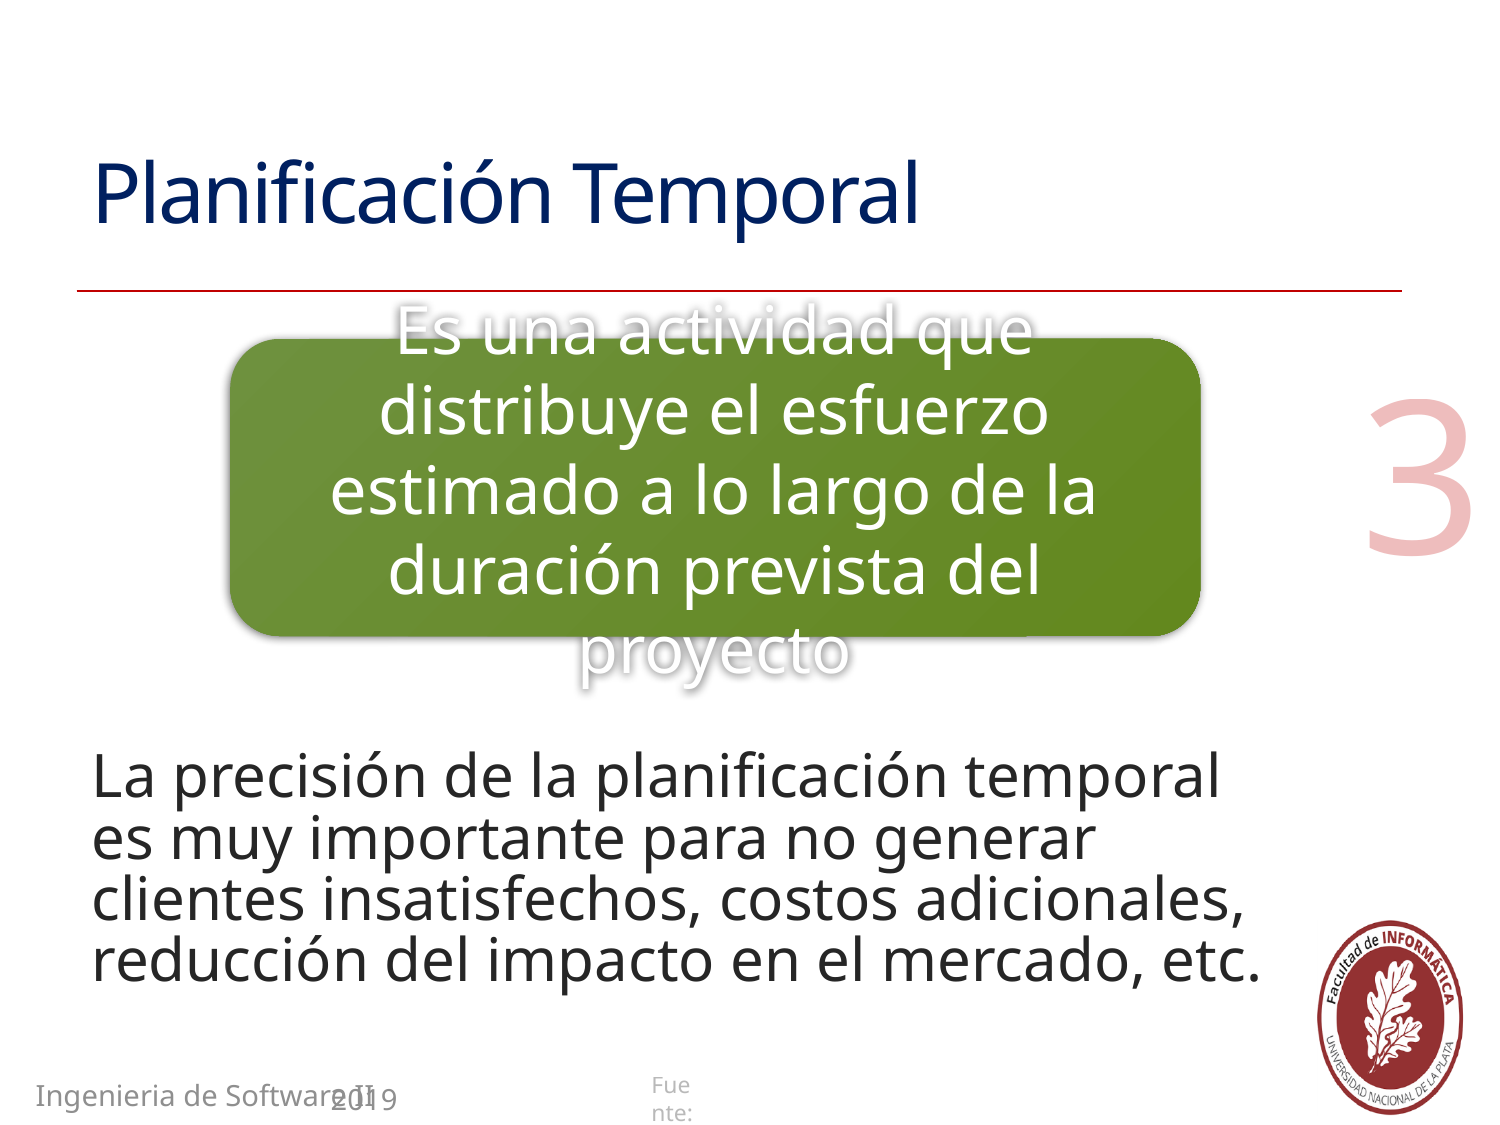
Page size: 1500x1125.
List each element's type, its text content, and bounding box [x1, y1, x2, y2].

text_box Es una actividad que distribuye el esfuerzo estimado a lo largo de la duración prevista del proyecto [230, 338, 1201, 637]
footer Ingenieria de Software II [20, 1070, 514, 1094]
slide_number 2019 [315, 1094, 418, 1116]
slide_number 3 [1282, 467, 1498, 640]
title Planificación Temporal [76, 105, 1403, 291]
list La precisión de la planificación temporal es muy importante para no generar clientes insatisfechos, costos adicionales, reducción del impacto en el mercado, etc. [76, 312, 1282, 1047]
picture [1317, 920, 1467, 1116]
